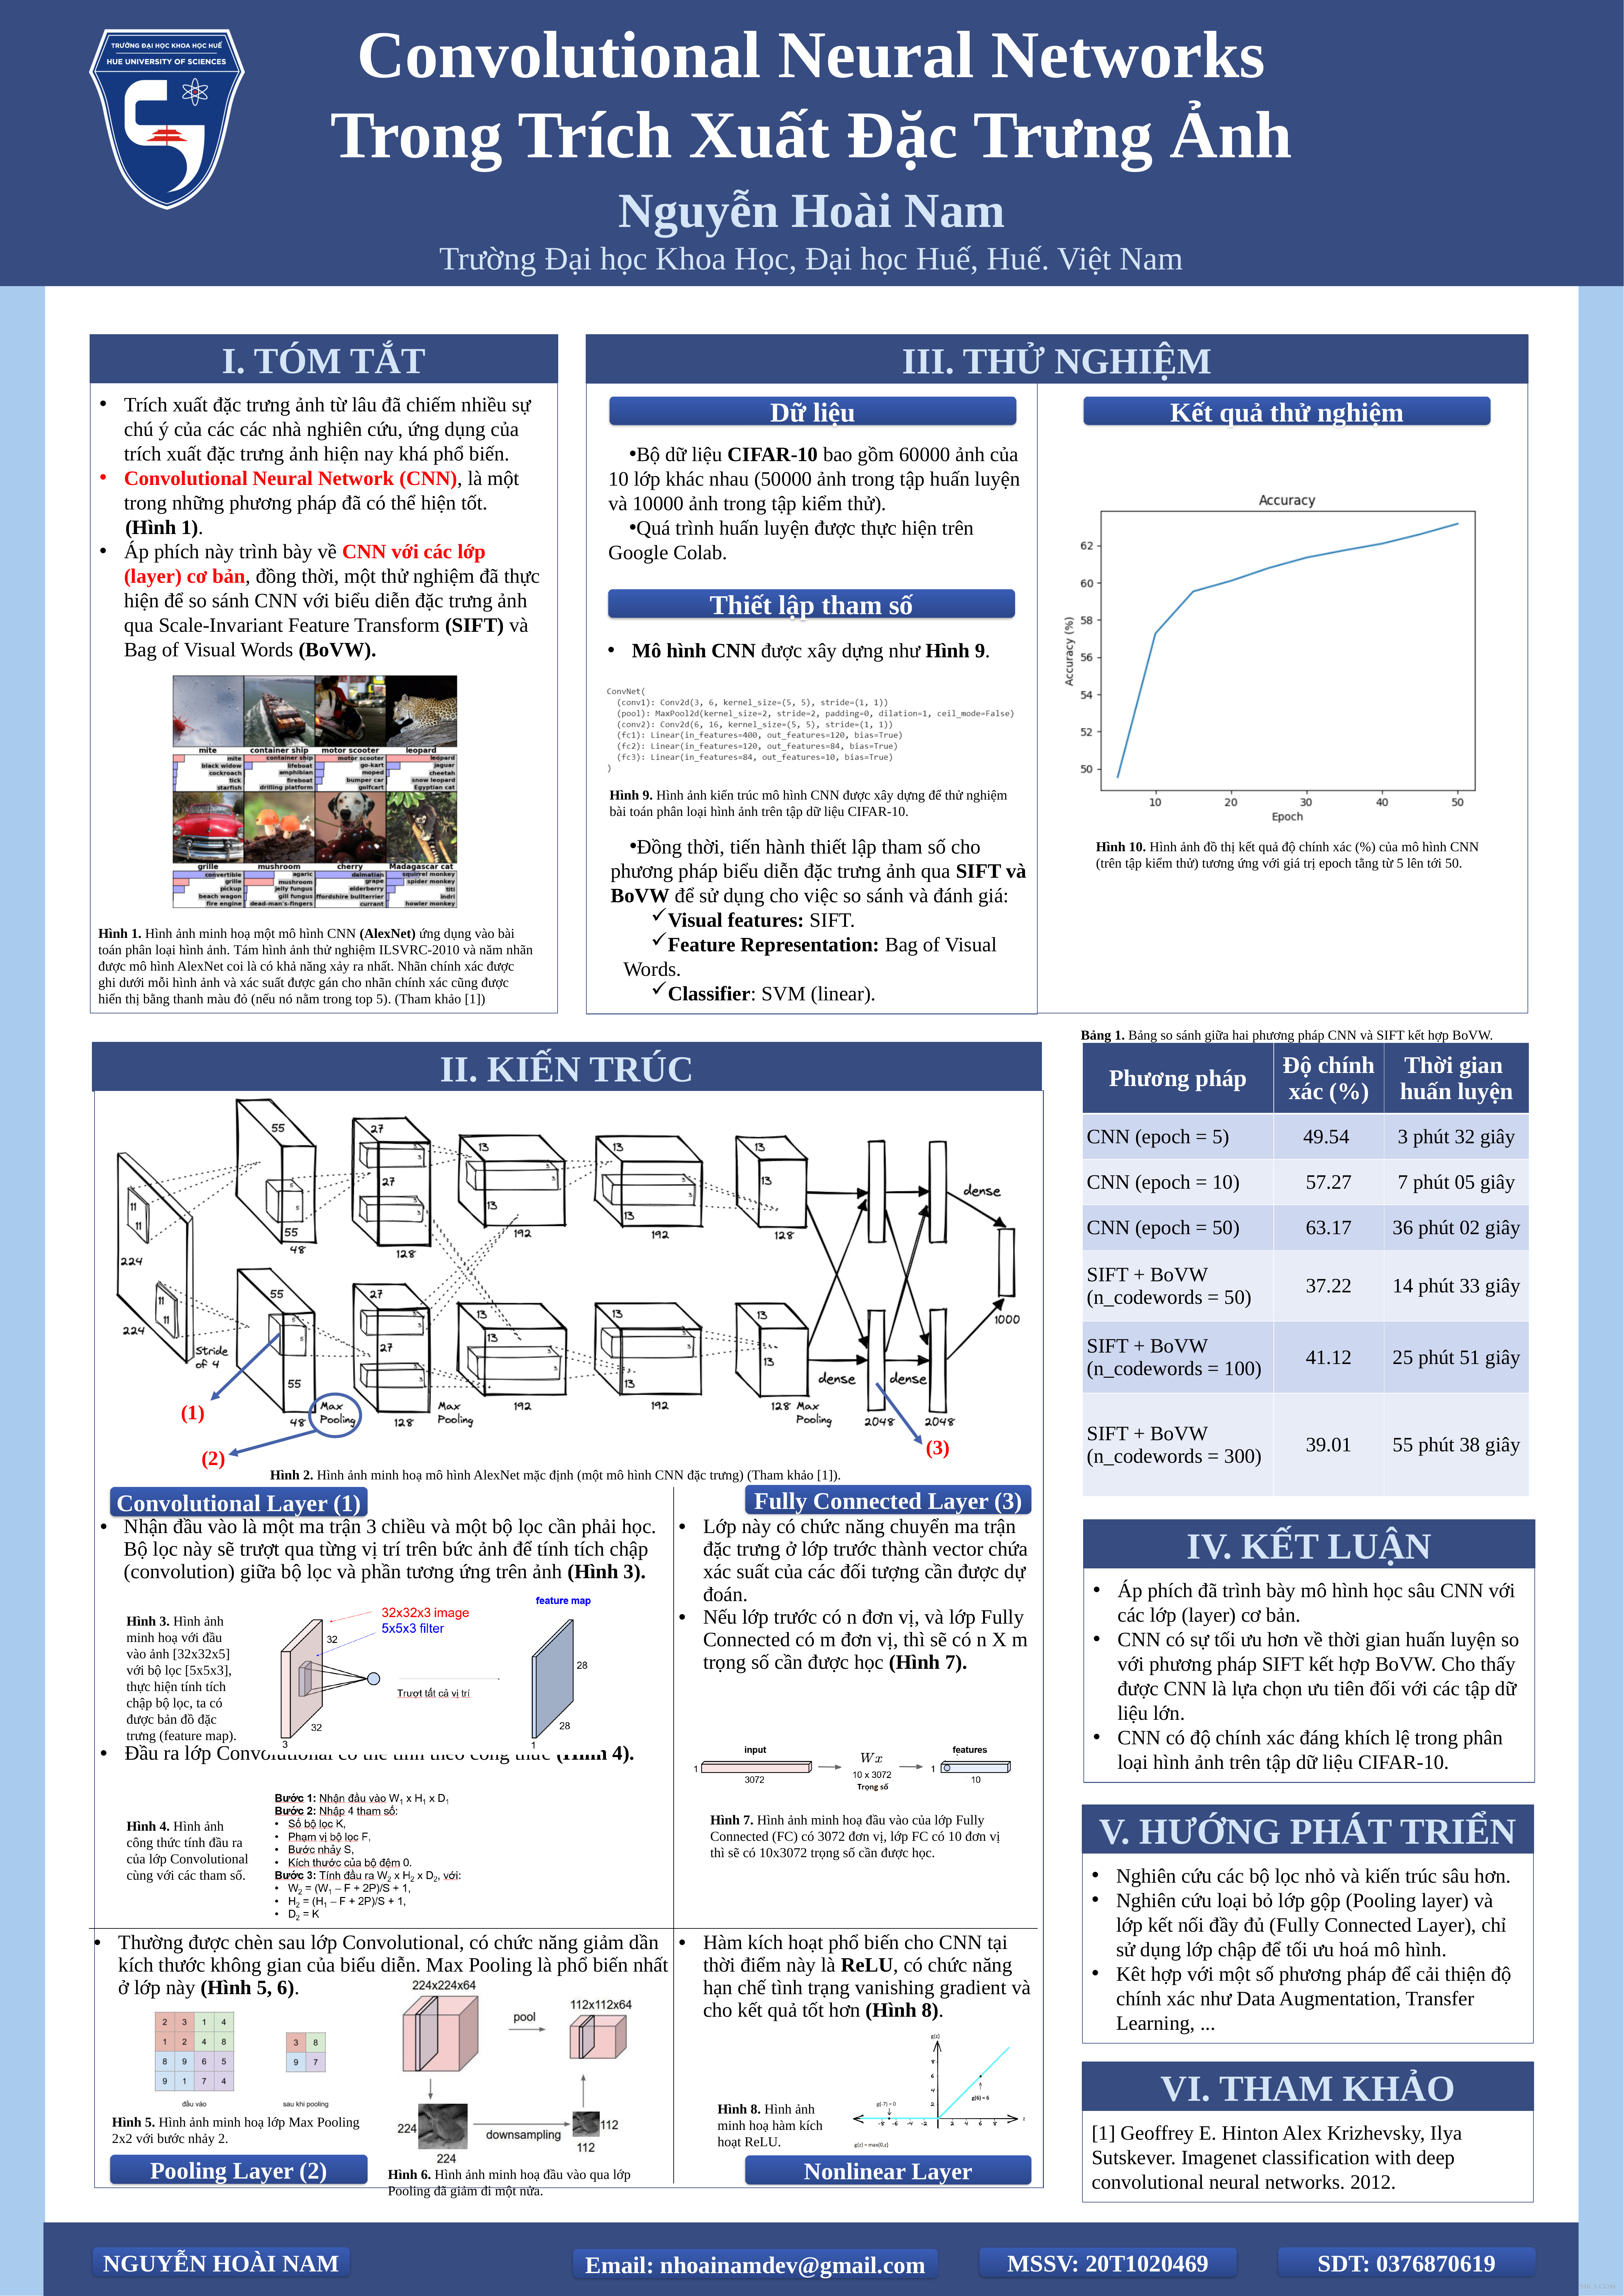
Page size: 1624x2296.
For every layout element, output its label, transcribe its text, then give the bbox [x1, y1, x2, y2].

text_box Hình 10. Hình ảnh đồ thị kết quả độ chính xác (%) của mô hình CNN (trên tập kiểm thử) tương ứng với giá trị epoch tằng từ 5 lên tới 50. [1091, 836, 1498, 873]
picture [266, 1590, 601, 1755]
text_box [876, 1383, 923, 1445]
text_box Dữ liệu [609, 396, 1016, 425]
text_box Fully Connected Layer (3) [745, 1485, 1032, 1514]
text_box (3) [912, 1441, 964, 1461]
text_box Hình 2. Hình ảnh minh hoạ mô hình AlexNet mặc định (một mô hình CNN đặc trưng) (Tham khảo [1]). [153, 1463, 962, 1485]
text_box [228, 1430, 317, 1455]
text_box Convolutional Neural Networks Trong Trích Xuất Đặc Trưng Ảnh [245, 0, 1378, 167]
text_box Hình 7. Hình ảnh minh hoạ đầu vào của lớp Fully Connected (FC) có 3072 đơn vị, lớp FC có 10 đơn vị thì sẽ có 10x3072 trọng số cần được học. [705, 1817, 1022, 1862]
text_box Hình 9. Hình ảnh kiến trúc mô hình CNN được xây dựng để thử nghiệm bài toán phân loại hình ảnh trên tập dữ liệu CIFAR-10. [605, 784, 1016, 821]
text_box Nguyễn Hoài Nam Trường Đại học Khoa Học, Đại học Huế, Huế. Việt Nam [245, 167, 1378, 287]
picture [158, 663, 473, 920]
table_cell Hàm kích hoạt phổ biến cho CNN tại thời điểm này là ReLU, có chức năng hạn chế tình trạng vanishing gradient và cho kết quả tốt hơn (Hình 8). [674, 1929, 1038, 2184]
text_box Hình 1. Hình ảnh minh hoạ một mô hình CNN (AlexNet) ứng dụng vào bài toán phân loại hình ảnh. Tám hình ảnh thử nghiệm ILSVRC-2010 và năm nhãn được mô hình AlexNet coi là có khả năng xảy ra nhất. Nhãn chính xác được ghi dưới mỗi hình ảnh và xác suất được gán cho nhãn chính xác cũng được hiển thị bằng thanh màu đỏ (nếu nó nằm trong top 5). (Tham khảo [1]) [94, 922, 542, 1009]
text_box Pooling Layer (2) [110, 2155, 368, 2184]
text_box MSSV: 20T1020469 [979, 2247, 1237, 2277]
picture [396, 1978, 633, 2164]
text_box Bảng 1. Bảng so sánh giữa hai phương pháp CNN và SIFT kết hợp BoVW. [1076, 1024, 1498, 1045]
table_cell 39.01 [1274, 1393, 1384, 1496]
table_header Lớp này có chức năng chuyển ma trận đặc trưng ở lớp trước thành vector chứa xác suất của các đối tượng cần được dự đoán. Nếu lớp trước có n đơn vị, và lớp Fully Connected có m đơn vị, thì sẽ có n X m trọng số cần được học (Hình 7). [674, 1487, 1038, 1928]
text_box Nonlinear Layer [745, 2155, 1032, 2185]
table_header Phương pháp [1083, 1043, 1273, 1113]
text_box Convolutional Layer (1) [110, 1487, 368, 1516]
table_cell Thường được chèn sau lớp Convolutional, có chức năng giảm dần kích thước không gian của biểu diễn. Max Pooling là phổ biến nhất ở lớp này (Hình 5, 6). [89, 1929, 673, 2184]
text_box Hình 3. Hình ảnh minh hoạ với đầu vào ảnh [32x32x5] với bộ lọc [5x5x3], thực hiện tính tích chập bộ lọc, ta có được bản đồ đặc trưng (feature map). [122, 1610, 250, 1746]
text_box Hình 4. Hình ảnh công thức tính đầu ra của lớp Convolutional cùng với các tham số. [122, 1815, 257, 1885]
table_header Nhận đầu vào là một ma trận 3 chiều và một bộ lọc cần phải học. Bộ lọc này sẽ trượt qua từng vị trí trên bức ảnh để tính tích chập (convolution) giữa bộ lọc và phần tương ứng trên ảnh (Hình 3). Đầu ra lớp Convolutional có thể tính theo công thức (Hình 4). [89, 1487, 673, 1928]
table_cell 49.54 [1274, 1114, 1384, 1159]
table_cell 37.22 [1274, 1251, 1384, 1321]
table_header Độ chính xác (%) [1274, 1043, 1384, 1113]
text_box Thiết lập tham số [608, 589, 1015, 618]
table_cell SIFT + BoVW (n_codewords = 50) [1083, 1251, 1273, 1321]
table_cell CNN (epoch = 50) [1083, 1205, 1273, 1250]
picture [1579, 2280, 1615, 2290]
text_box I. TÓM TẮT [90, 334, 558, 383]
table_cell SIFT + BoVW (n_codewords = 300) [1083, 1393, 1273, 1496]
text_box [210, 1333, 280, 1401]
picture [89, 29, 246, 210]
text_box Hình 5. Hình ảnh minh hoạ lớp Max Pooling 2x2 với bước nhảy 2. [107, 2111, 383, 2149]
picture [110, 1093, 1028, 1438]
text_box III. THỬ NGHIỆM [586, 334, 1529, 384]
text_box [95, 1091, 1044, 2188]
text_box VI. THAM KHẢO [1082, 2062, 1534, 2111]
text_box Hình 6. Hình ảnh minh hoạ đầu vào qua lớp Pooling đã giảm đi một nửa. [383, 2163, 669, 2201]
text_box IV. KẾT LUẬN [1083, 1519, 1535, 1568]
table_cell 25 phút 51 giây [1384, 1321, 1529, 1393]
text_box V. HƯỚNG PHÁT TRIỂN [1082, 1804, 1534, 1854]
table_header Thời gian huấn luyện [1384, 1043, 1529, 1113]
text_box II. KIẾN TRÚC [92, 1042, 1042, 1092]
picture [692, 1716, 1025, 1815]
text_box Email: nhoainamdev@gmail.com [573, 2249, 938, 2278]
text_box NGUYỄN HOÀI NAM [93, 2247, 350, 2277]
table_cell 63.17 [1274, 1205, 1384, 1250]
table_cell 41.12 [1274, 1321, 1384, 1393]
text_box (2) [188, 1442, 239, 1472]
picture [1059, 486, 1506, 830]
text_box SDT: 0376870619 [1278, 2247, 1536, 2277]
picture [266, 1786, 507, 1928]
text_box Nghiên cứu các bộ lọc nhỏ và kiến trúc sâu hơn. Nghiên cứu loại bỏ lớp gộp (Pooling layer) và lớp kết nối đầy đủ (Fully Connected Layer), chỉ sử dụng lớp chập để tối ưu hoá mô hình. Kêt hợp với một số phương pháp để cải thiện độ chính xác như Data Augmentation, Transfer Learning, ... [1082, 1854, 1533, 2043]
table_cell 3 phút 32 giây [1384, 1114, 1529, 1159]
table_cell CNN (epoch = 5) [1083, 1114, 1273, 1159]
text_box [1037, 384, 1528, 1013]
text_box Kết quả thử nghiệm [1083, 396, 1491, 425]
text_box Bộ dữ liệu CIFAR-10 bao gồm 60000 ảnh của 10 lớp khác nhau (50000 ảnh trong tập huấn luyện và 10000 ảnh trong tập kiểm thử). Quá trình huấn luyện được thực hiện trên Google Colab. Mô hình CNN được xây dựng như Hình 9. Đồng thời, tiến hành thiết lập tham số cho phương pháp biểu diễn đặc trưng ảnh qua SIFT và BoVW để sử dụng cho việc so sánh và đánh giá: Visual features: SIFT. Feature Representation: Bag of Visual Words. Classifier: SVM (linear). [586, 384, 1038, 1014]
table_cell 36 phút 02 giây [1384, 1205, 1529, 1250]
table_cell 57.27 [1274, 1160, 1384, 1204]
table_cell CNN (epoch = 10) [1083, 1160, 1273, 1204]
table_cell 7 phút 05 giây [1384, 1160, 1529, 1204]
text_box Hình 8. Hình ảnh minh hoạ hàm kích hoạt ReLU. [713, 2097, 847, 2152]
text_box Trích xuất đặc trưng ảnh từ lâu đã chiếm nhiều sự chú ý của các các nhà nghiên cứu, ứng dụng của trích xuất đặc trưng ảnh hiện nay khá phổ biến. Convolutional Neural Network (CNN), là một trong những phương pháp đã có thể hiện tốt. (Hình 1). Áp phích này trình bày về CNN với các lớp (layer) cơ bản, đồng thời, một thử nghiệm đã thực hiện để so sánh CNN với biểu diễn đặc trưng ảnh qua Scale-Invariant Feature Transform (SIFT) và Bag of Visual Words (BoVW). [90, 383, 558, 1013]
picture [850, 2026, 1030, 2153]
text_box Áp phích đã trình bày mô hình học sâu CNN với các lớp (layer) cơ bản. CNN có sự tối ưu hơn về thời gian huấn luyện so với phương pháp SIFT kết hợp BoVW. Cho thấy được CNN là lựa chọn ưu tiên đối với các tập dữ liệu lớn. CNN có độ chính xác đáng khích lệ trong phân loại hình ảnh trên tập dữ liệu CIFAR-10. [1083, 1568, 1535, 1783]
picture [145, 2001, 333, 2114]
table_cell 55 phút 38 giây [1384, 1393, 1529, 1496]
table_cell 14 phút 33 giây [1384, 1251, 1529, 1321]
picture [605, 685, 1021, 775]
table_cell SIFT + BoVW (n_codewords = 100) [1083, 1321, 1273, 1393]
text_box [1] Geoffrey E. Hinton Alex Krizhevsky, Ilya Sutskever. Imagenet classification with deep convolutional neural networks. 2012. [1082, 2111, 1533, 2202]
